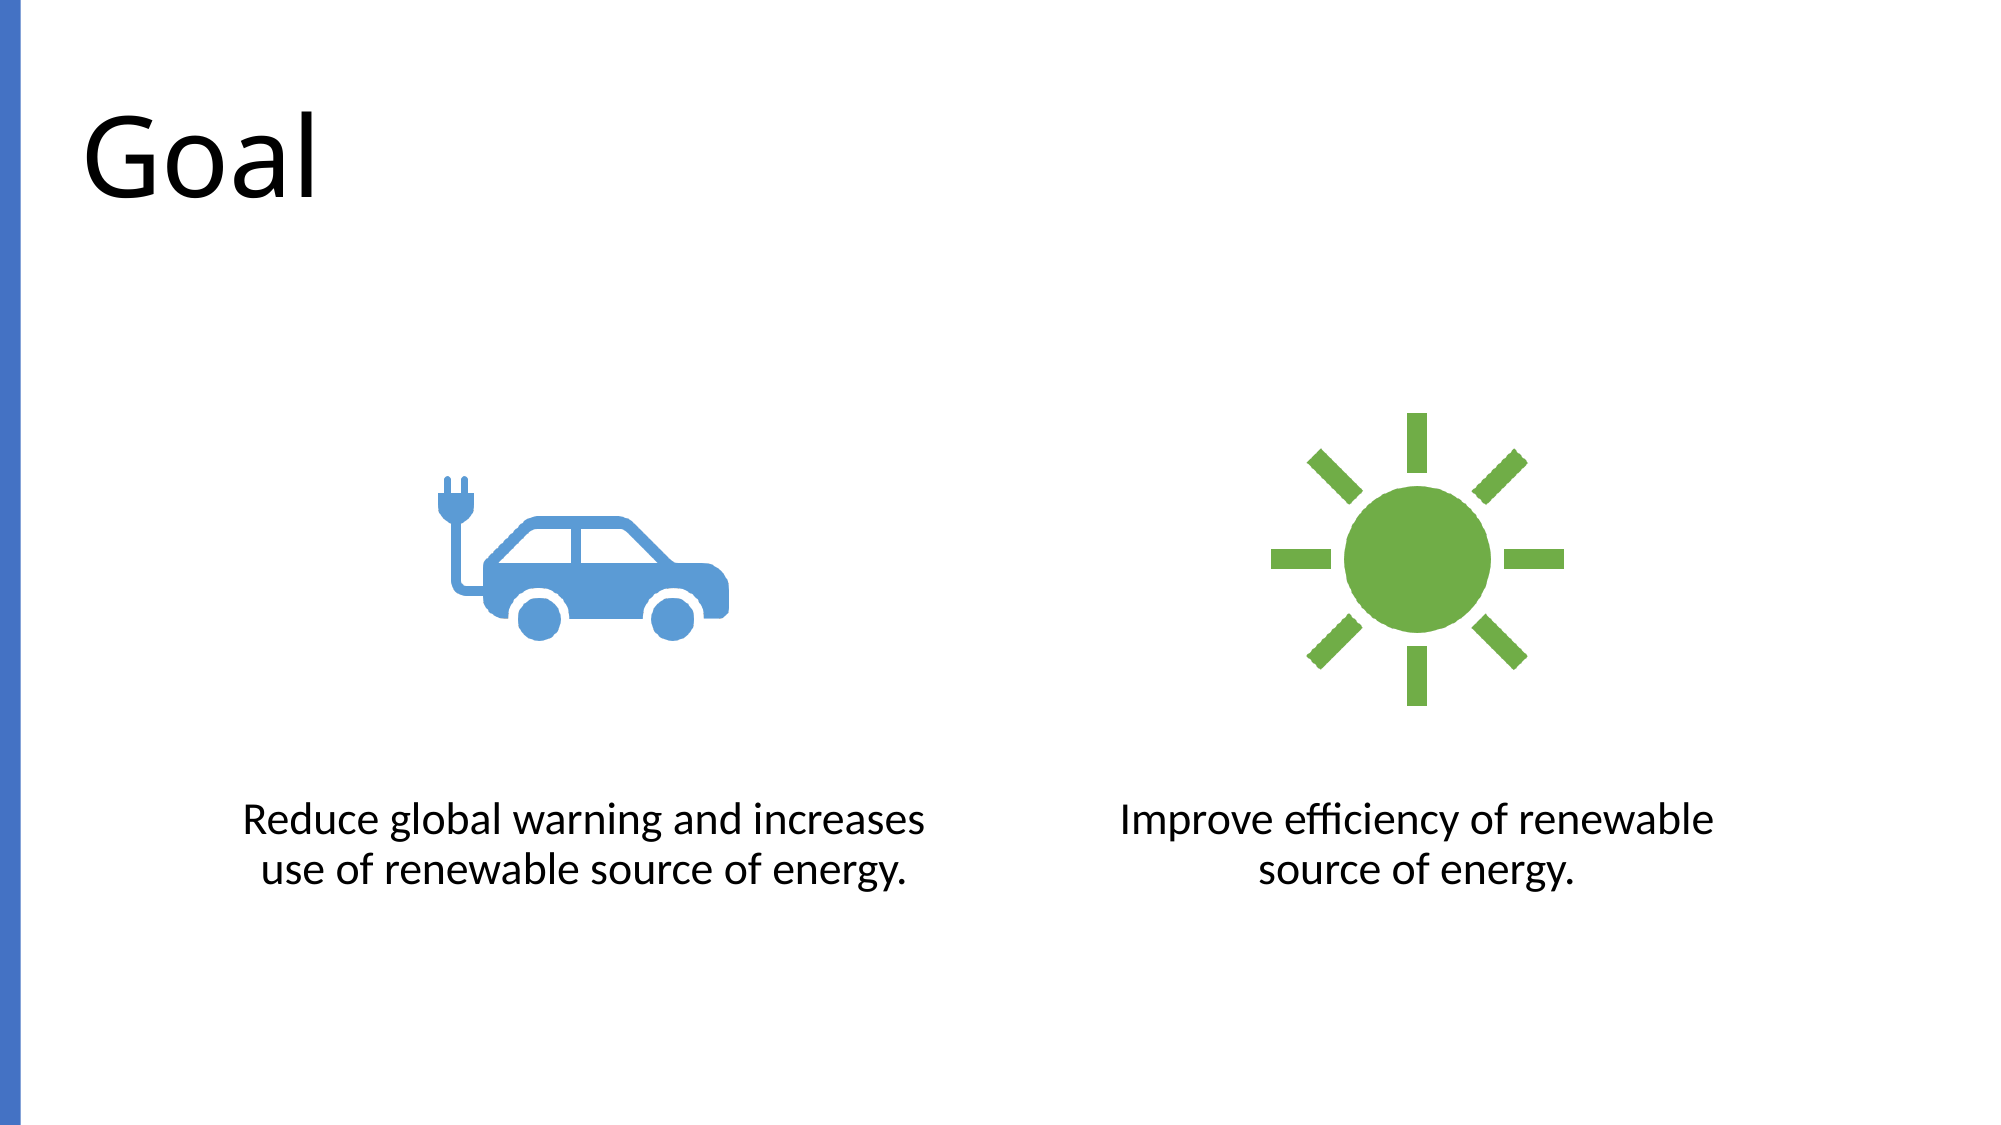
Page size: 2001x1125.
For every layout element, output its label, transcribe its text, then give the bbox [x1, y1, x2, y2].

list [65, 299, 1937, 1014]
text_box [0, 0, 21, 1125]
title Goal [65, 52, 1937, 271]
